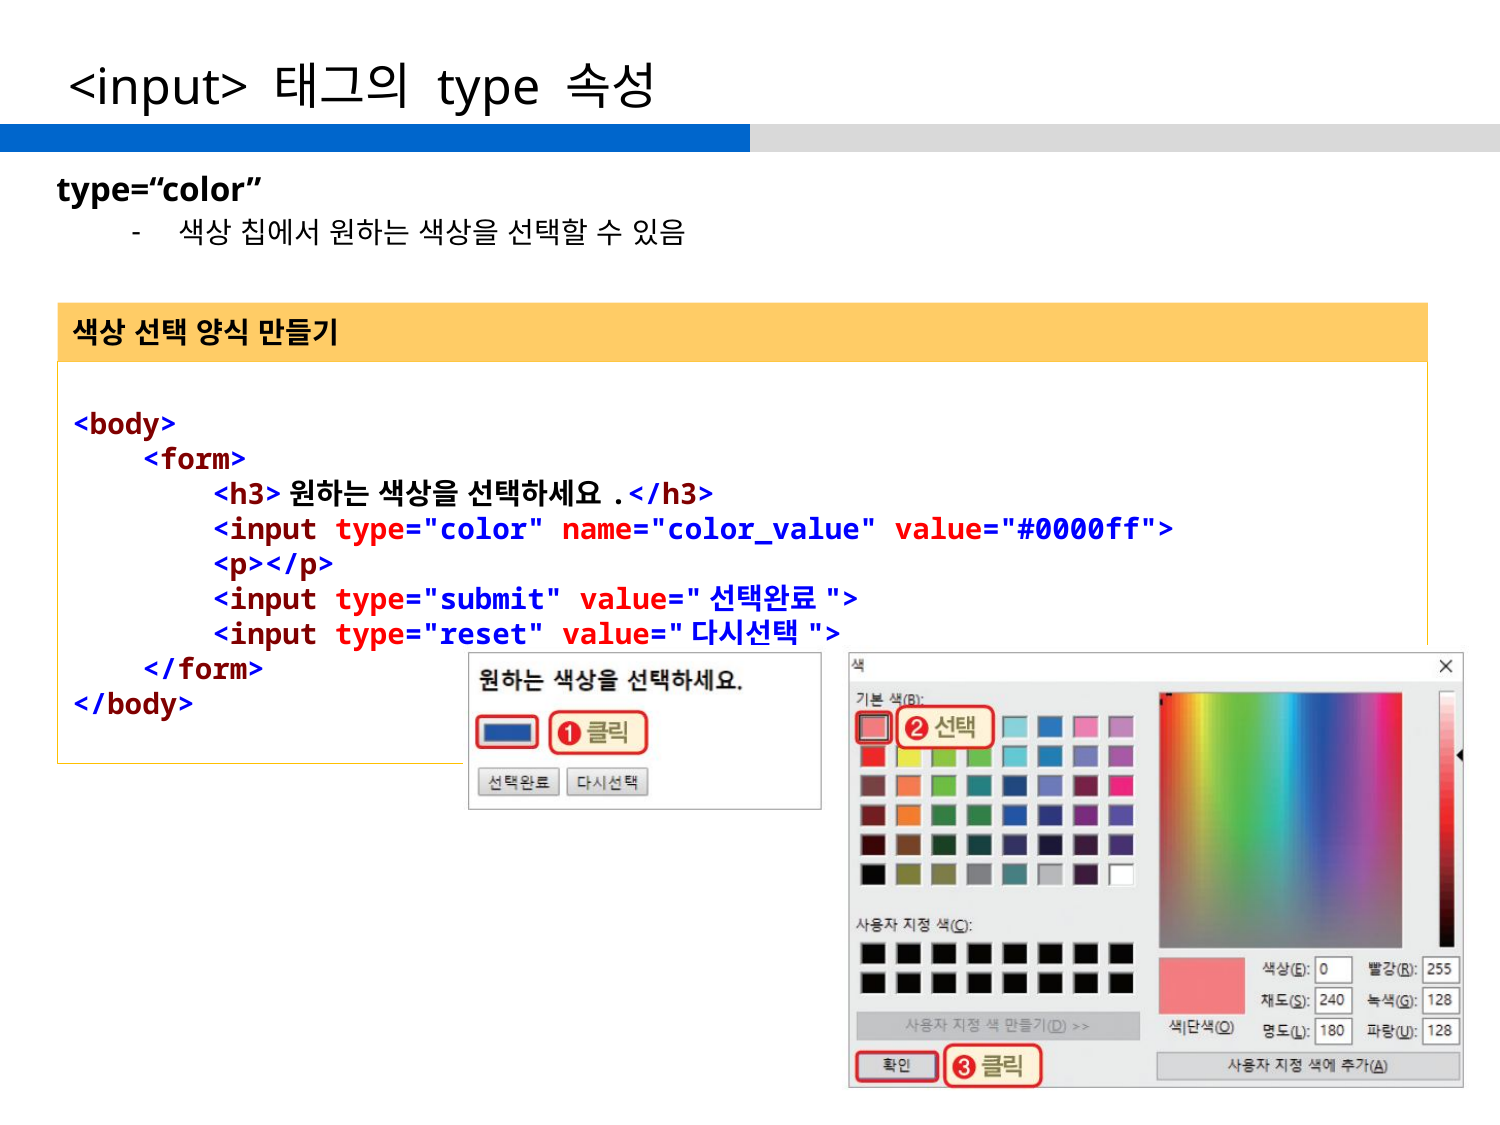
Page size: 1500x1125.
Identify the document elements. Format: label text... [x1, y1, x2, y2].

text_box <input> 태그의 type 속성 [53, 42, 1471, 127]
list type=“color” 색상 칩에서 원하는 색상을 선택할 수 있음 [41, 160, 1459, 303]
text_box 색상 선택 양식 만들기 [55, 301, 1430, 364]
text_box <body> <form> <h3>원하는 색상을 선택하세요.</h3> <input type="color" name="color_value" value="#0000ff"> <p></p> <input type="submit" value="선택완료"> <input type="reset" value="다시선택"> </form> </body> [55, 364, 1430, 765]
picture [463, 644, 1471, 1095]
